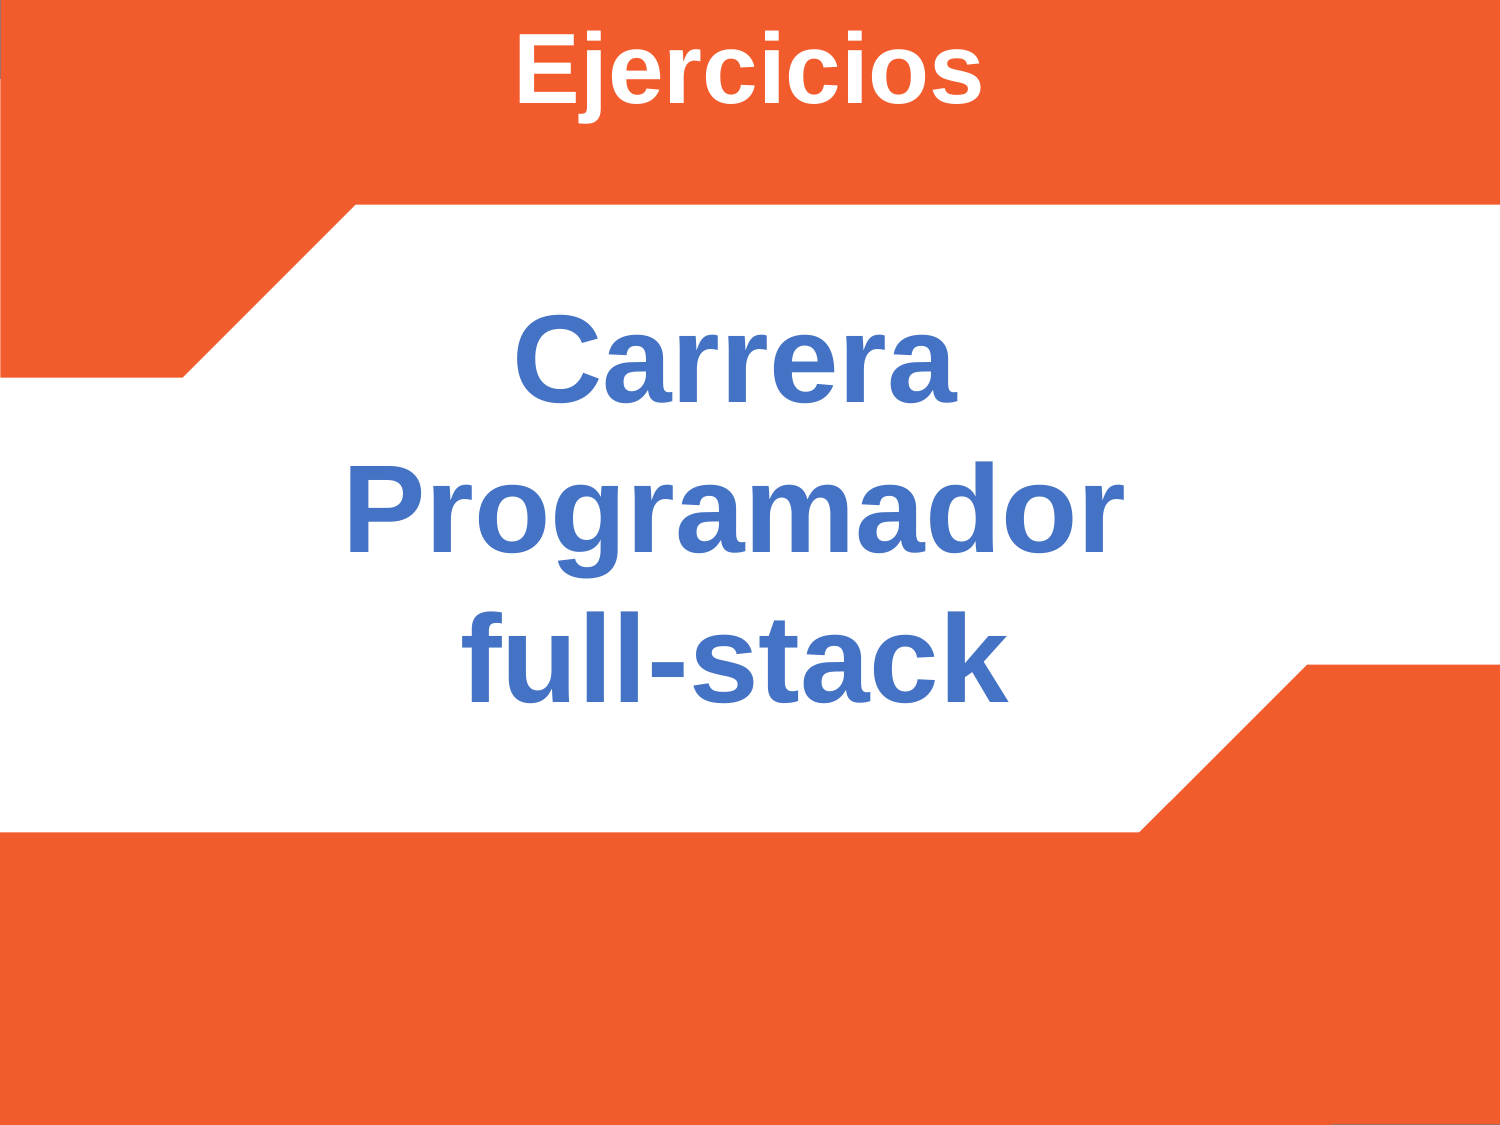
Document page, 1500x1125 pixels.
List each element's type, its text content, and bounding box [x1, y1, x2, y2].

title Ejercicios [0, 0, 1500, 133]
